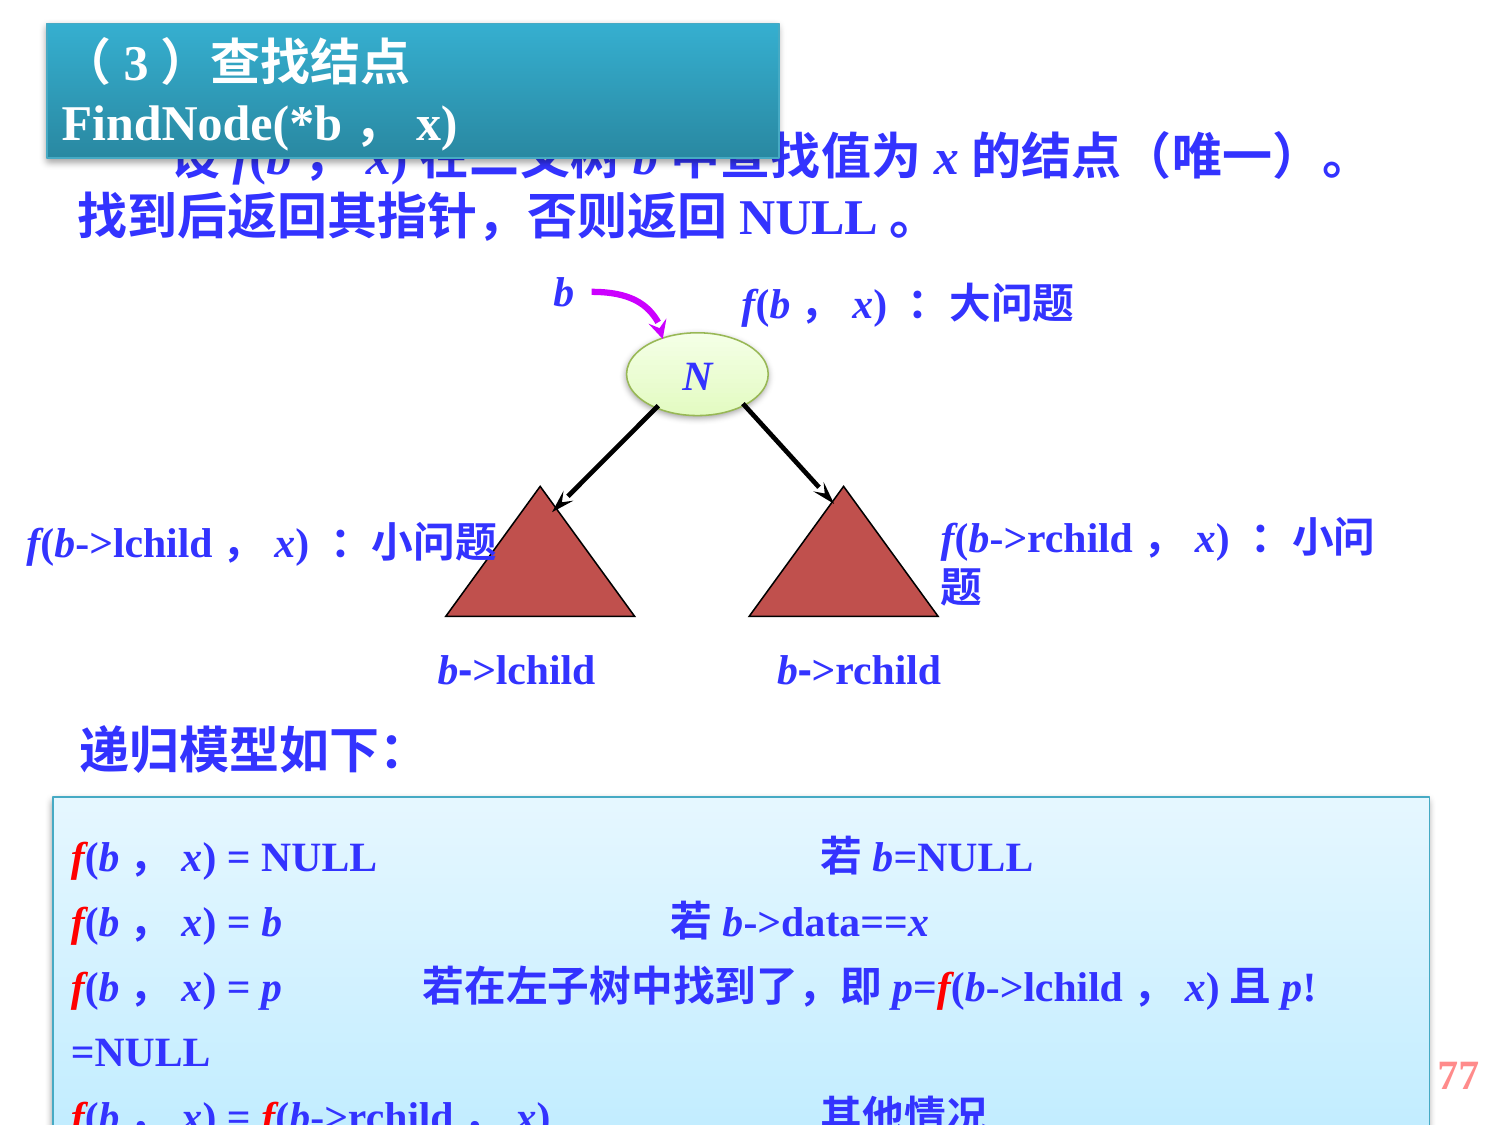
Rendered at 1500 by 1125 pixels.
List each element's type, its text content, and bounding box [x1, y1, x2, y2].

text_box f(b，x) = NULL 若b=NULL f(b，x) = b 若b->data==x f(b，x) = p 若在左子树中找到了，即p=f(b->lchild，x)且p!=NULL f(b，x) = f(b->rchild，x) 其他情况 [52, 796, 1430, 1125]
text_box 设f(b，x)在二叉树b中查找值为x的结点（唯一）。找到后返回其指针，否则返回NULL。 [62, 117, 1388, 252]
text_box f(b->lchild，x) ：小问题 [11, 508, 369, 574]
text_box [374, 257, 1002, 702]
text_box f(b，x) ：大问题 [1006, 269, 1114, 335]
slide_number 77 [1144, 1042, 1495, 1103]
text_box f(b->rchild，x) ：小问题 [1006, 503, 1430, 619]
text_box 递归模型如下： [64, 711, 663, 786]
text_box （3）查找结点FindNode(*b，x) [46, 23, 780, 159]
